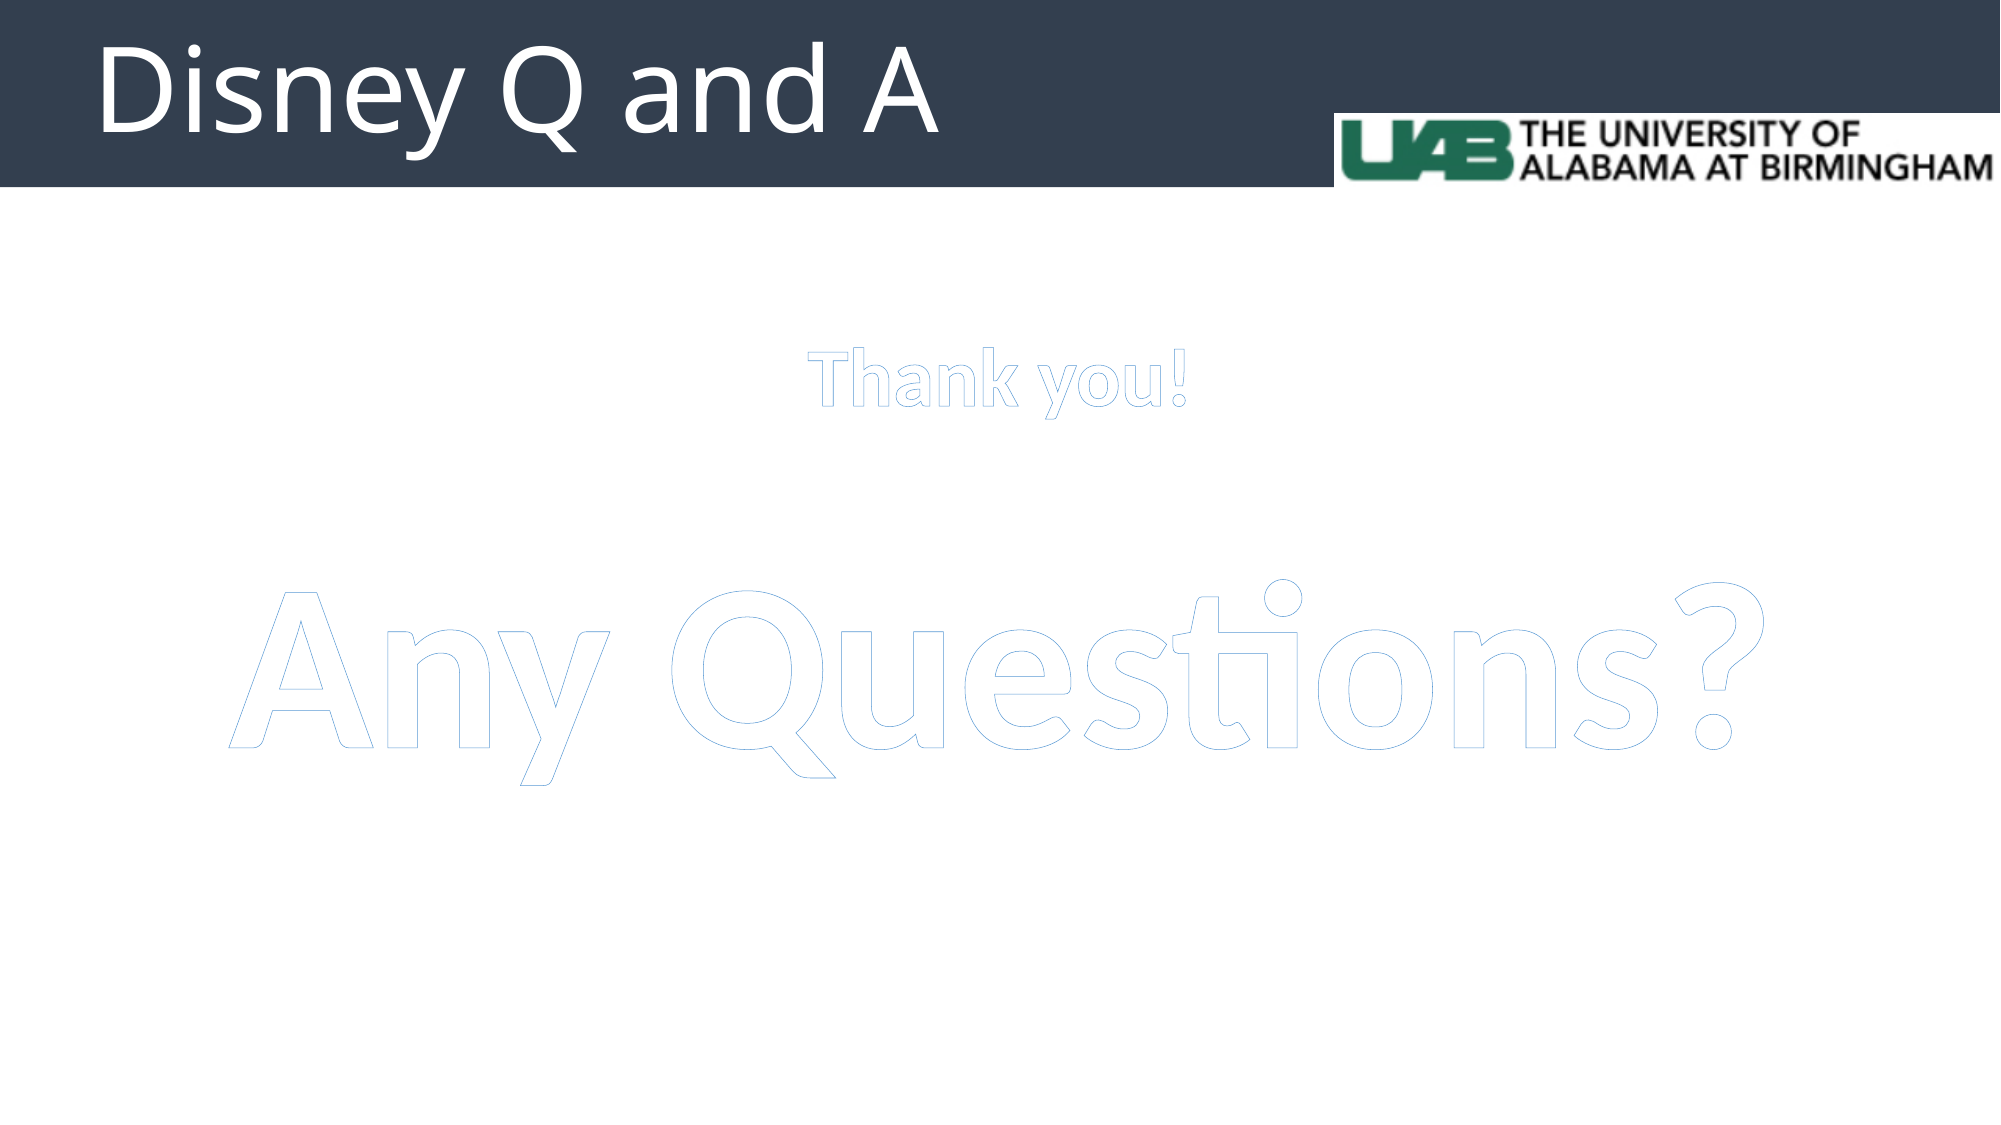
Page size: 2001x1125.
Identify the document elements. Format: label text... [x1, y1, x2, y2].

picture [1334, 113, 2000, 188]
text_box Any Questions? [118, 500, 1886, 804]
text_box Disney Q and A [0, 0, 2000, 188]
text_box Thank you! [116, 315, 1884, 431]
